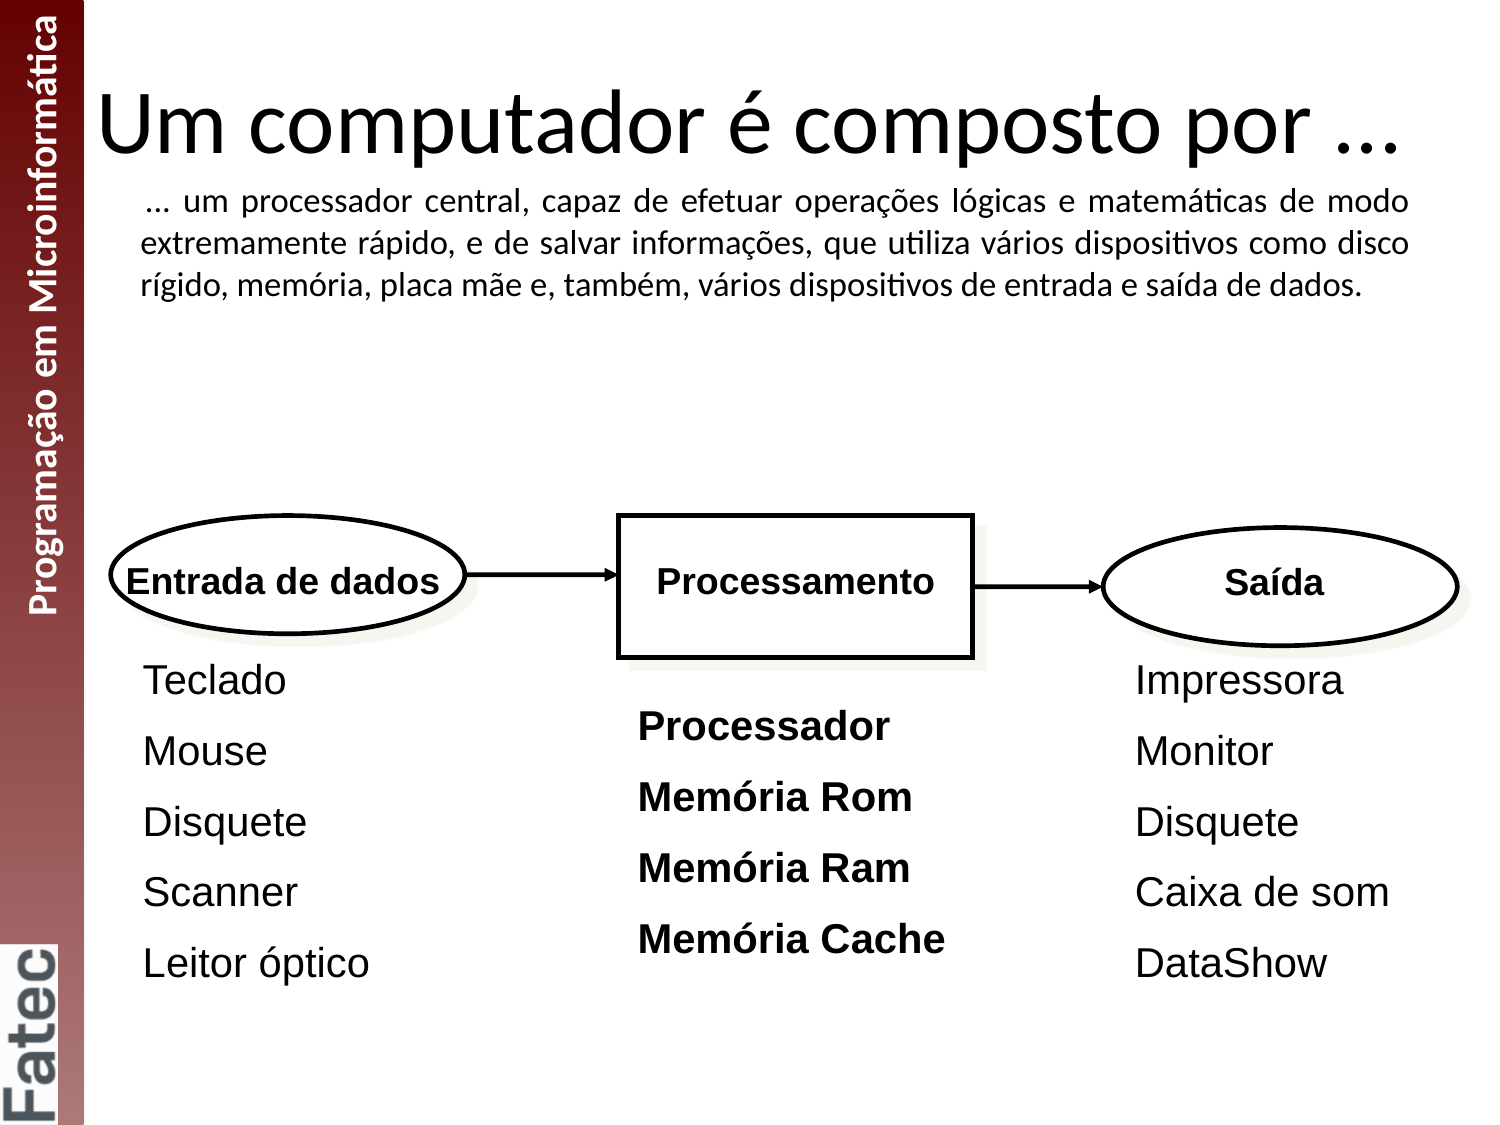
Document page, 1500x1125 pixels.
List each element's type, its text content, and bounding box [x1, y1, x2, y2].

text_box Impressora Monitor Disquete Caixa de som DataShow [1120, 645, 1463, 994]
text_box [110, 515, 1458, 658]
text_box Teclado Mouse Disquete Scanner Leitor óptico [127, 666, 471, 994]
title Um computador é composto por ... [75, 23, 1425, 170]
text_box Processador Memória Rom Memória Ram Memória Cache [622, 691, 1012, 969]
list ... um processador central, capaz de efetuar operações lógicas e matemáticas de modo extremamente rápido, e de salvar informações, que utiliza vários dispositivos como disco rígido, memória, placa mãe e, também, vários dispositivos de entrada e saída de dados. [75, 170, 1425, 481]
picture [0, 945, 58, 1124]
